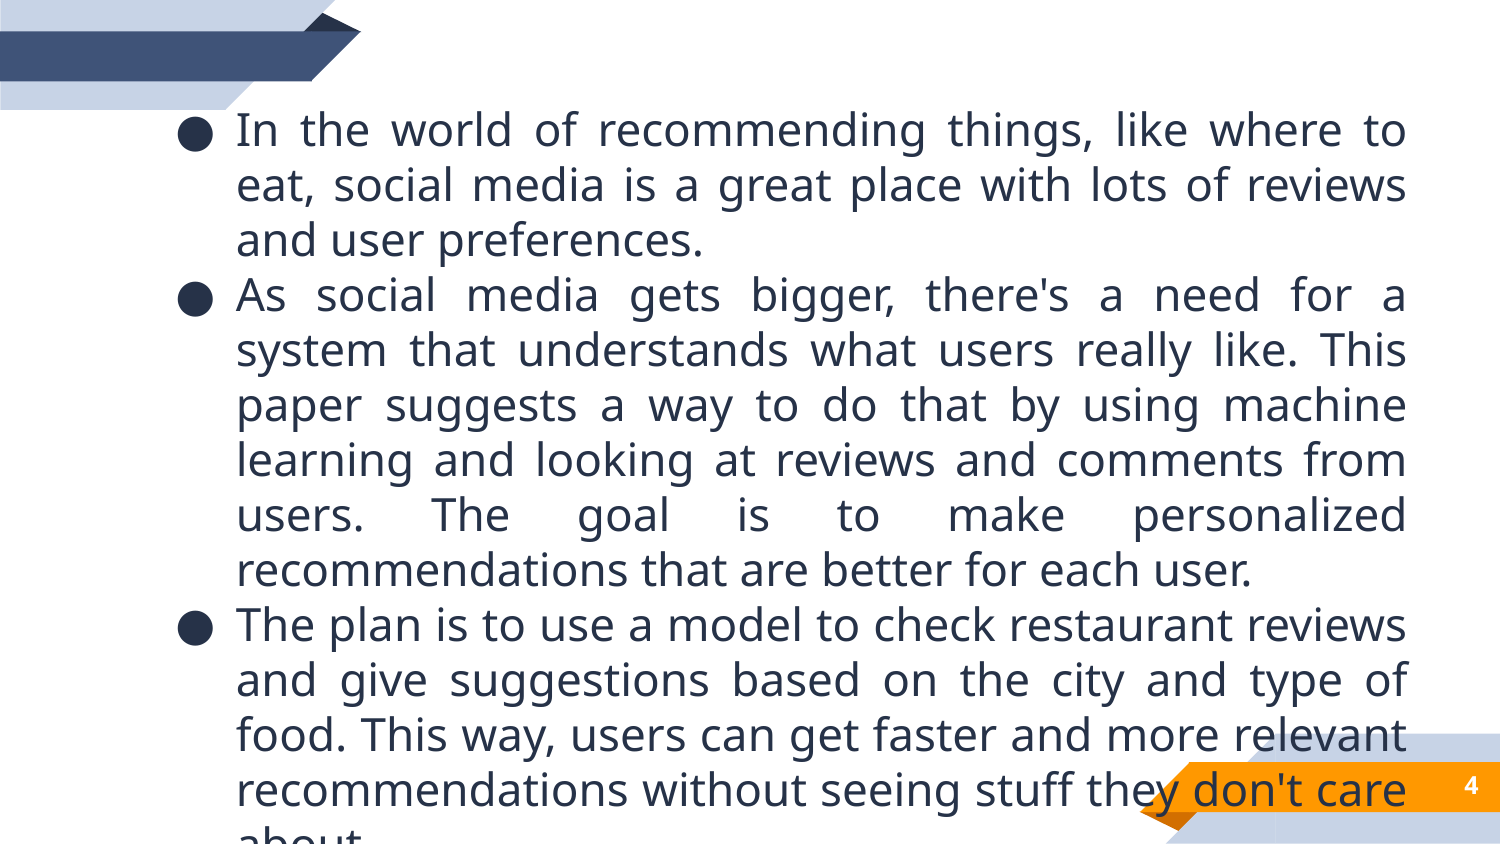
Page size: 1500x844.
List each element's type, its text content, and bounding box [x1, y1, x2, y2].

text_box In the world of recommending things, like where to eat, social media is a great place with lots of reviews and user preferences. As social media gets bigger, there's a need for a system that understands what users really like. This paper suggests a way to do that by using machine learning and looking at reviews and comments from users. The goal is to make personalized recommendations that are better for each user. The plan is to use a model to check restaurant reviews and give suggestions based on the city and type of food. This way, users can get faster and more relevant recommendations without seeing stuff they don't care about [145, 85, 1424, 724]
slide_number ‹#› [1249, 760, 1494, 813]
